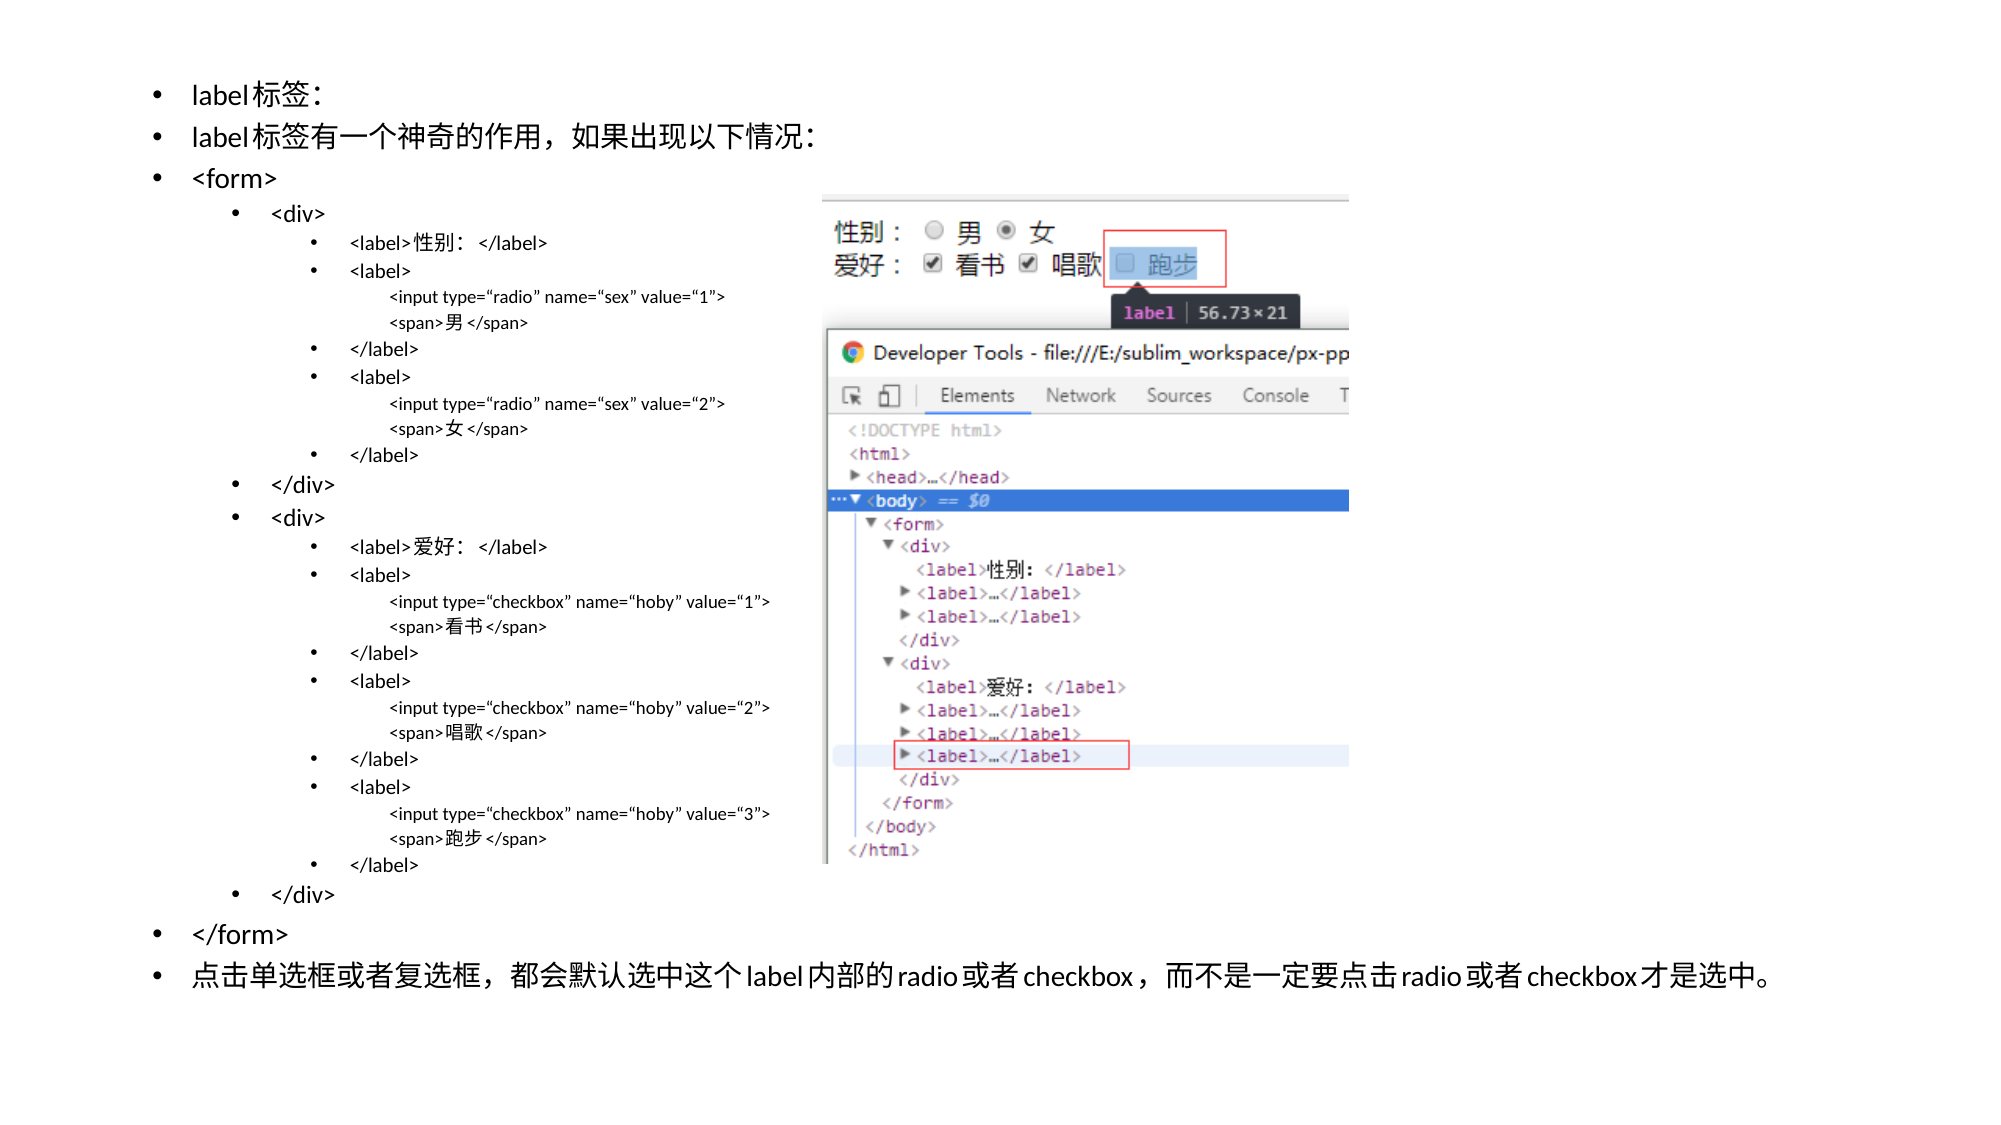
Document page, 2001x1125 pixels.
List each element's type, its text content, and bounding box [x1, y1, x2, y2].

list label标签： label标签有一个神奇的作用，如果出现以下情况： <form> <div> <label>性别：</label> <label> <input type=“radio” name=“sex” value=“1”> <span>男</span> </label> <label> <input type=“radio” name=“sex” value=“2”> <span>女</span> </label> </div> <div> <label>爱好：</label> <label> <input type=“checkbox” name=“hoby” value=“1”> <span>看书</span> </label> <label> <input type=“checkbox” name=“hoby” value=“2”> <span>唱歌</span> </label> <label> <input type=“checkbox” name=“hoby” value=“3”> <span>跑步</span> </label> </div> </form> 点击单选框或者复选框，都会默认选中这个label内部的radio或者checkbox，而不是一定要点击radio或者checkbox才是选中。 [137, 72, 1863, 1014]
picture [822, 194, 1349, 864]
